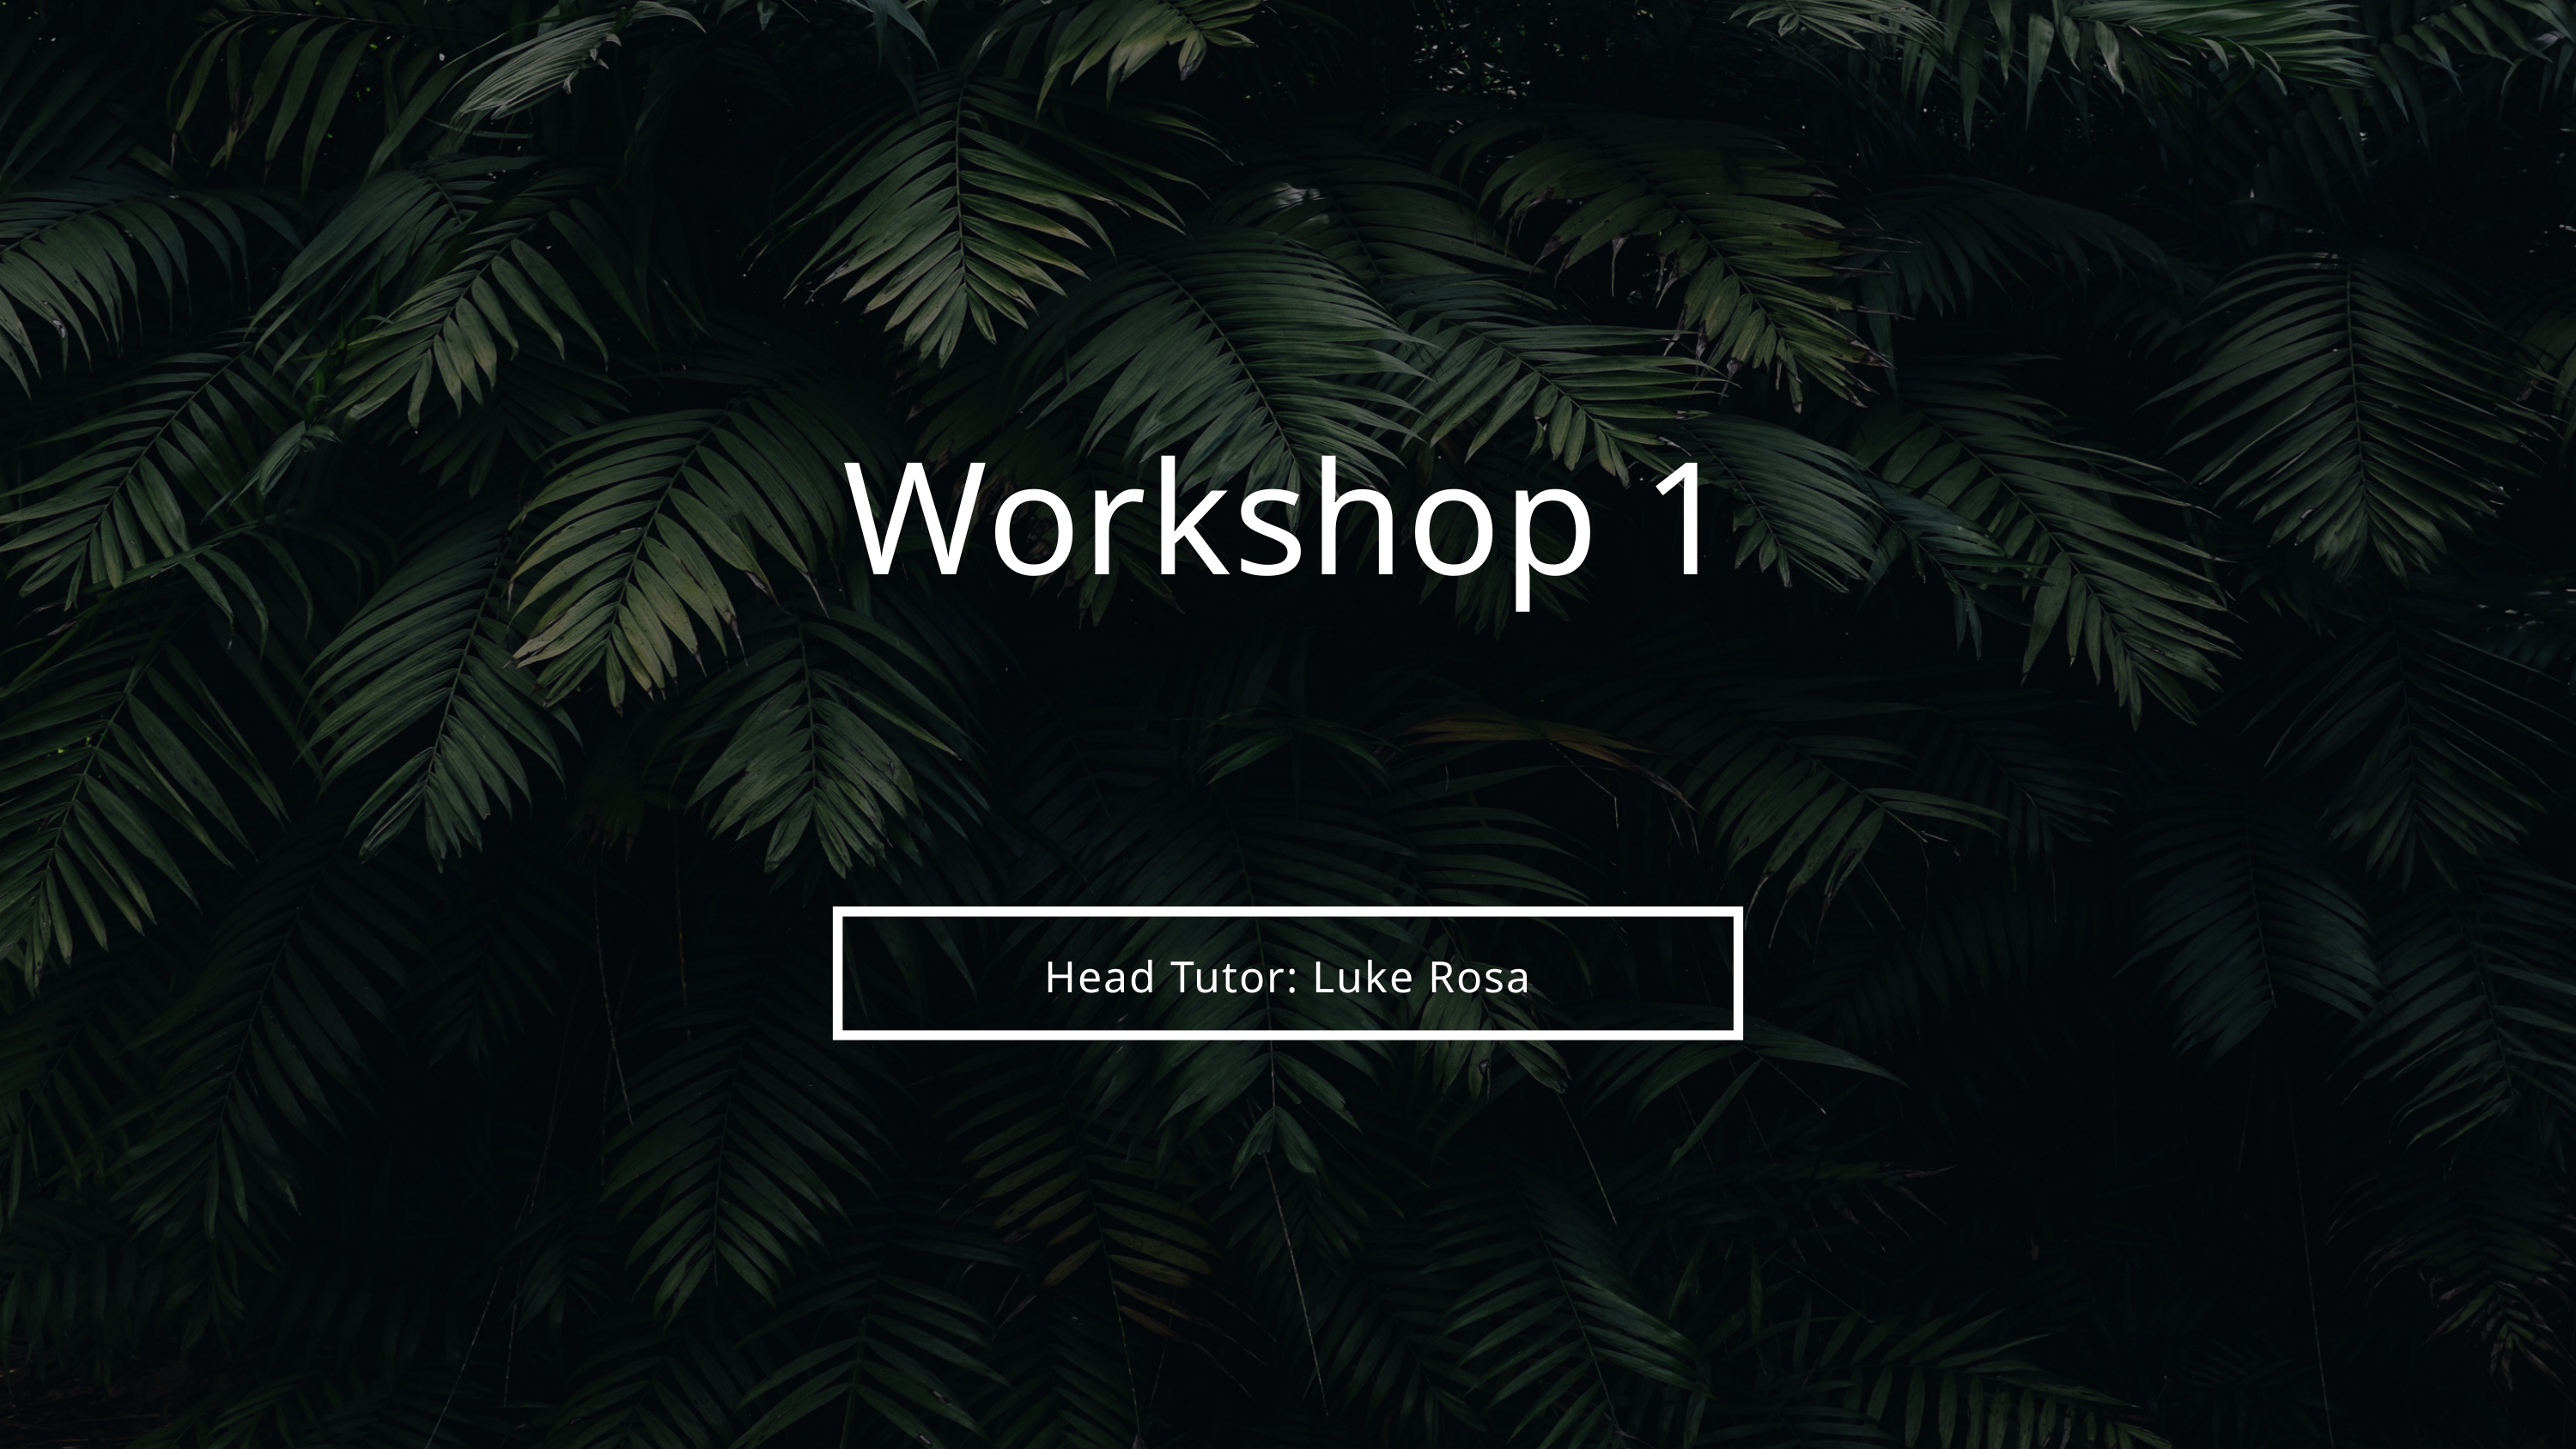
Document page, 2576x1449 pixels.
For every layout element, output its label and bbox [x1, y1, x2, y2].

picture [0, 0, 2576, 1449]
text_box [283, 395, 2293, 1040]
